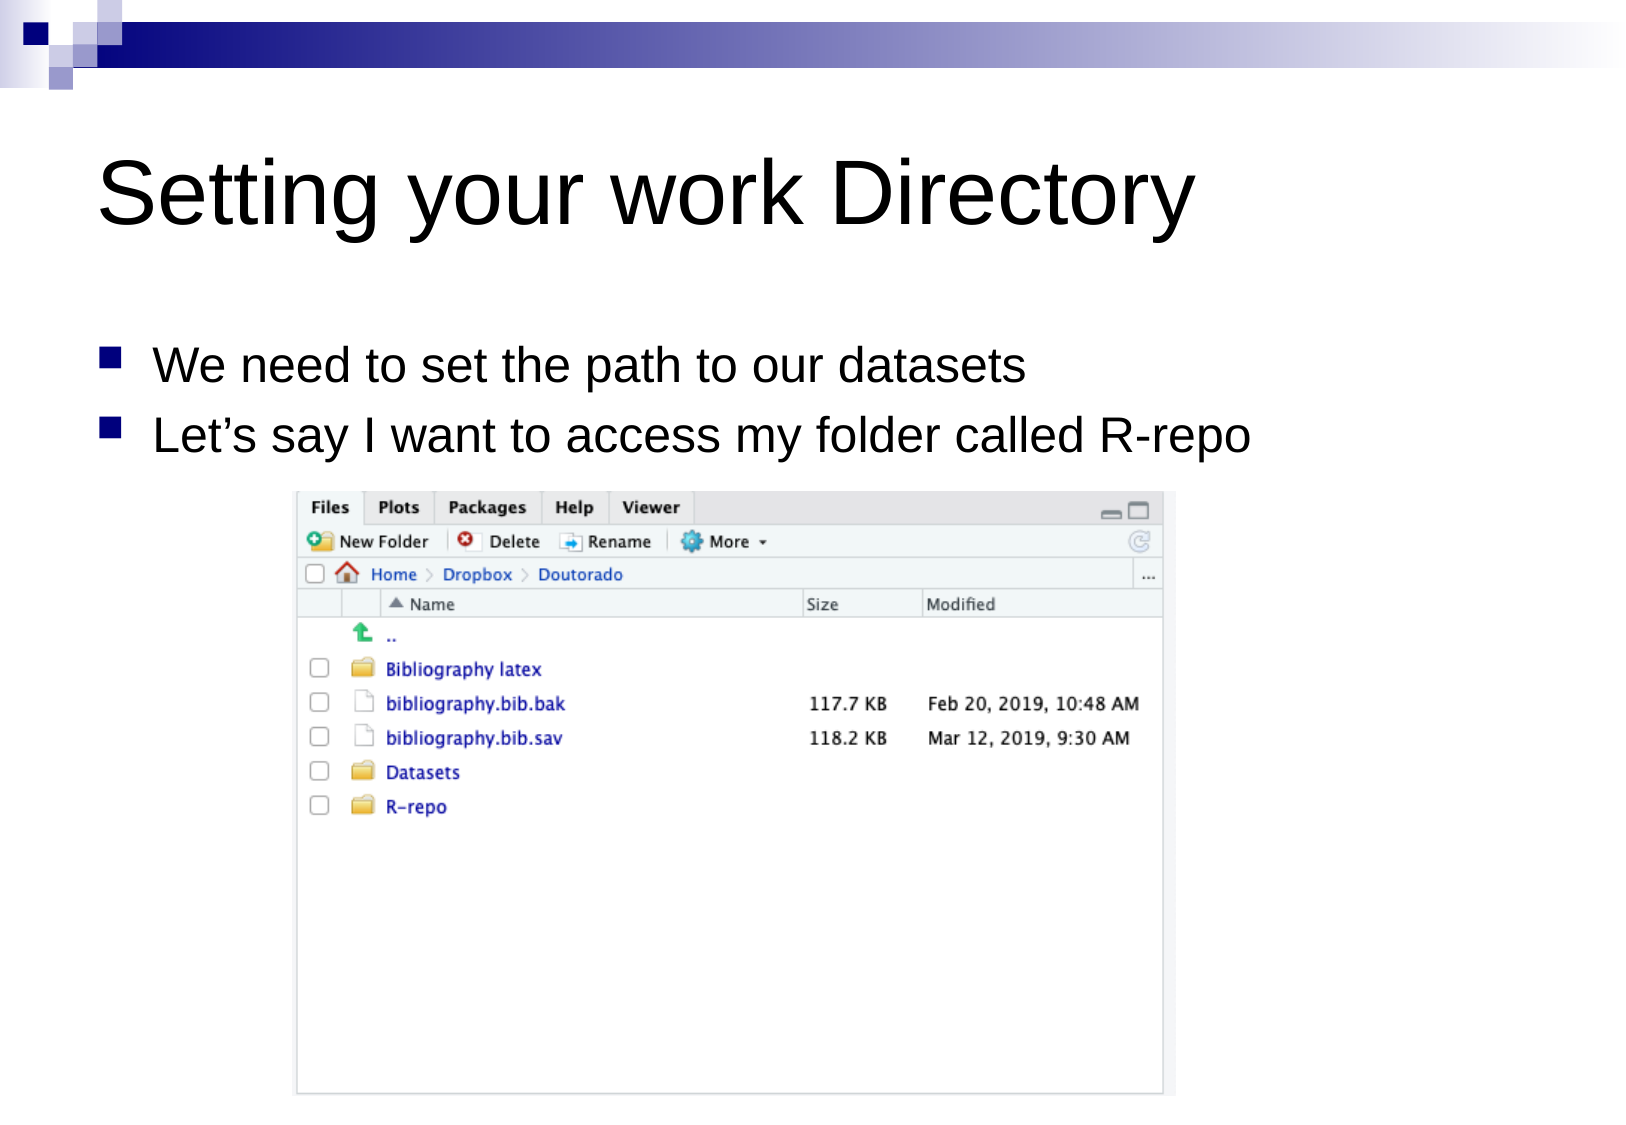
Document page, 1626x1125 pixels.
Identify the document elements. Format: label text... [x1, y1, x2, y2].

title Setting your work Directory [81, 75, 1544, 300]
list We need to set the path to our datasets Let’s say I want to access my folder called R-repo [81, 324, 1544, 963]
picture [292, 491, 1176, 1096]
